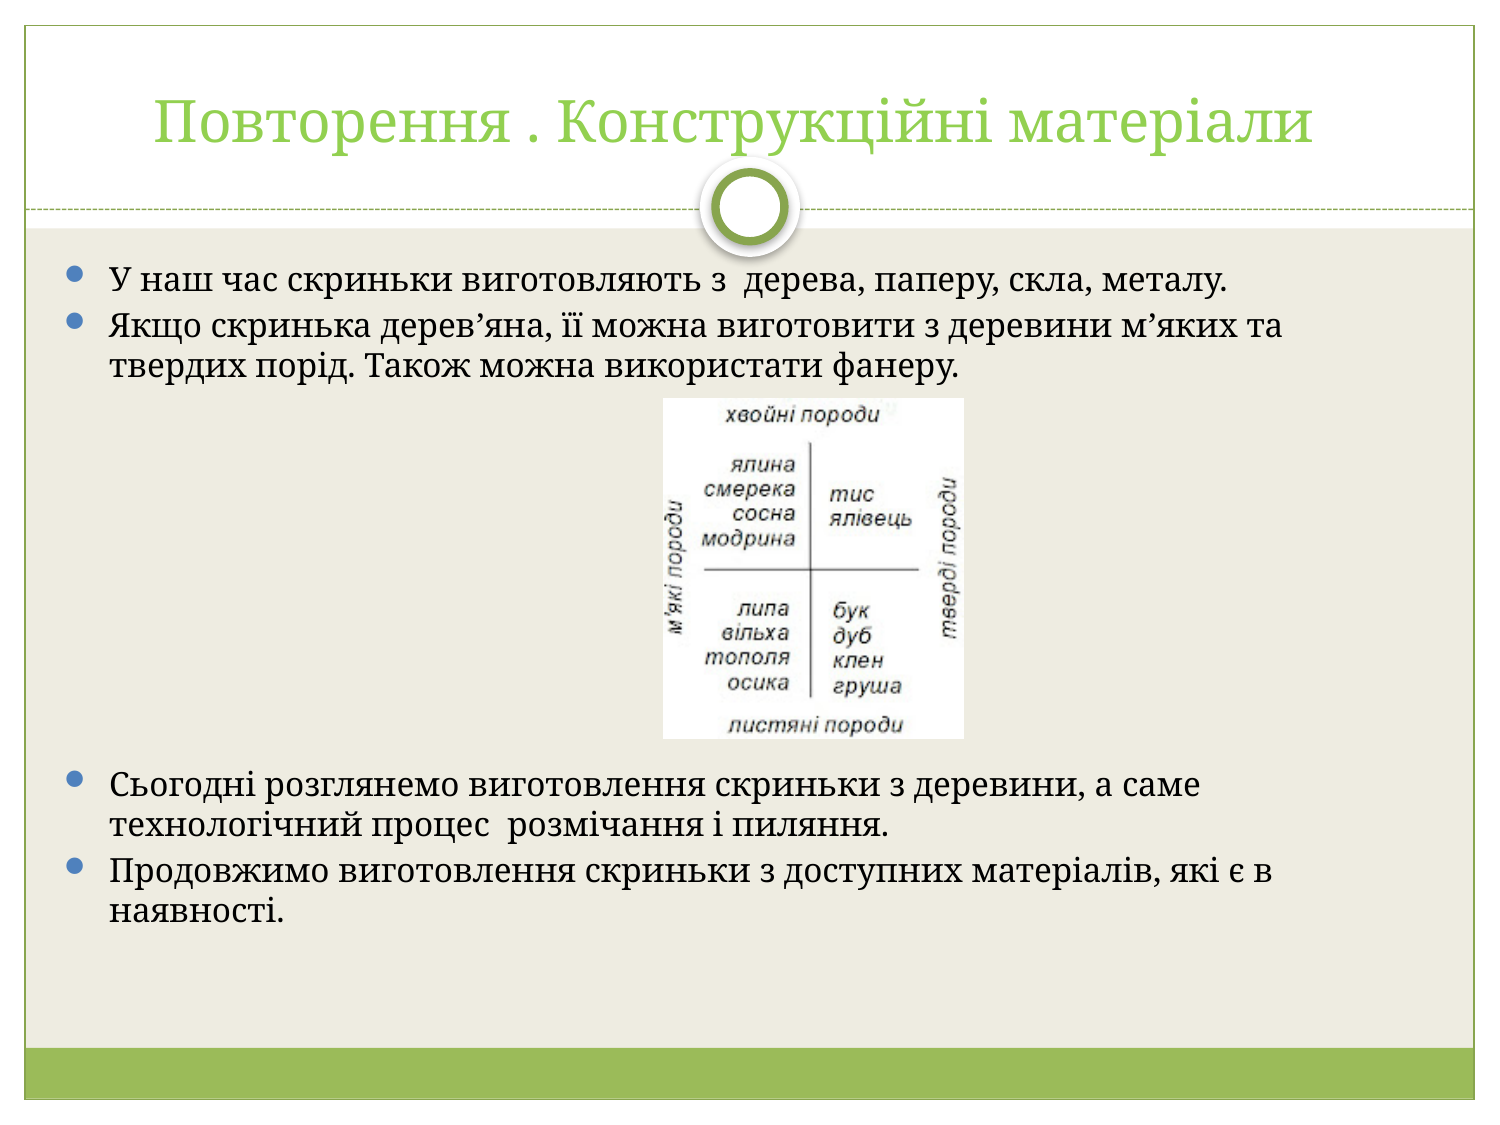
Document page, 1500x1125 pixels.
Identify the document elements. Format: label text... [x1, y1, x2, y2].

picture [662, 398, 964, 739]
list У наш час скриньки виготовляють з дерева, паперу, скла, металу. Якщо скринька дерев’яна, її можна виготовити з деревини м’яких та твердих порід. Також можна використати фанеру. Сьогодні розглянемо виготовлення скриньки з деревини, а саме технологічний процес розмічання і пиляння. Продовжимо виготовлення скриньки з доступних матеріалів, які є в наявності. [49, 250, 1445, 1001]
title Повторення . Конструкційні матеріали [49, 37, 1450, 162]
